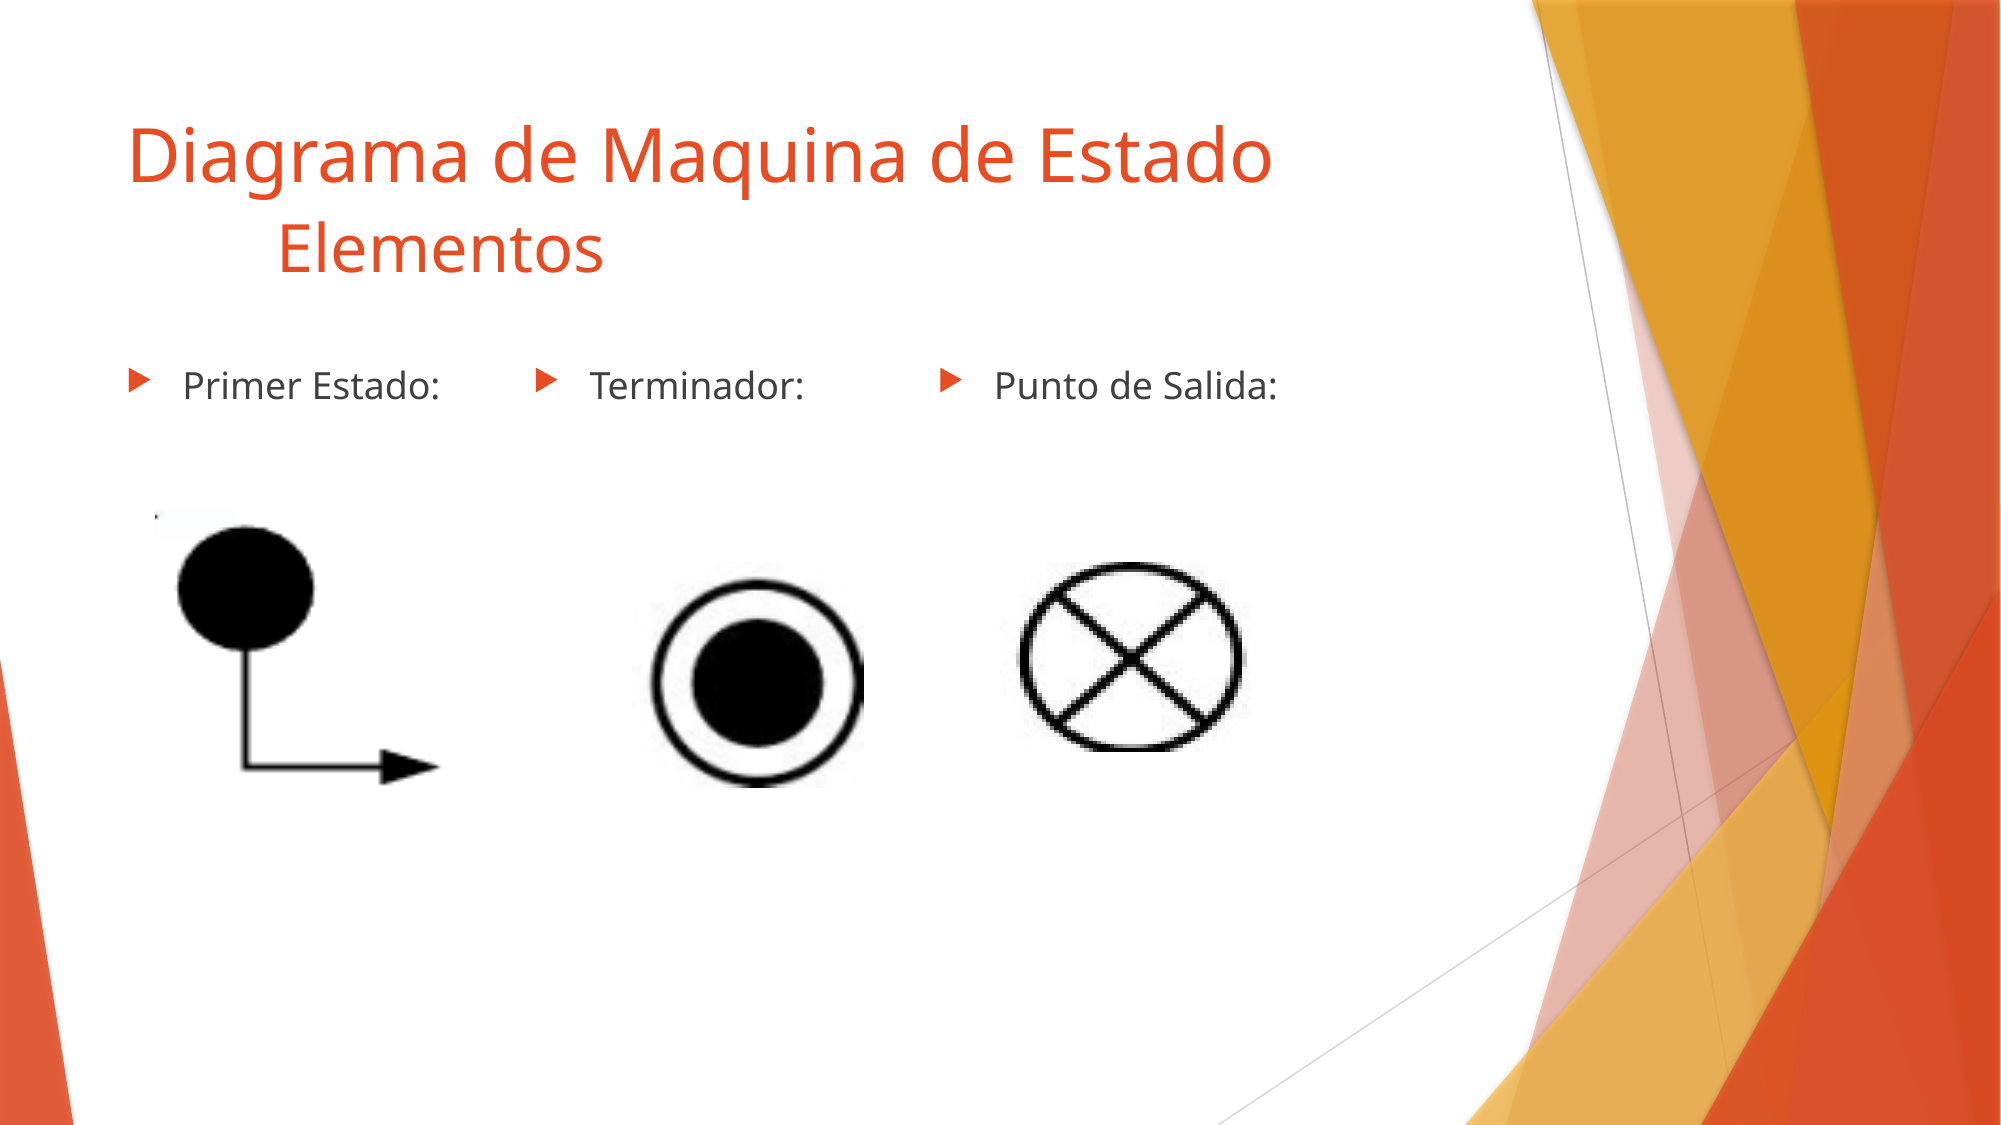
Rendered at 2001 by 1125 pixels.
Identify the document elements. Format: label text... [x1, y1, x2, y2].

picture [978, 561, 1277, 753]
list Primer Estado: [111, 354, 519, 992]
title Diagrama de Maquina de Estado Elementos [111, 99, 1522, 317]
picture [632, 561, 865, 788]
text_box Punto de Salida: [922, 354, 1330, 991]
text_box Terminador: [518, 354, 922, 991]
picture [155, 509, 458, 815]
